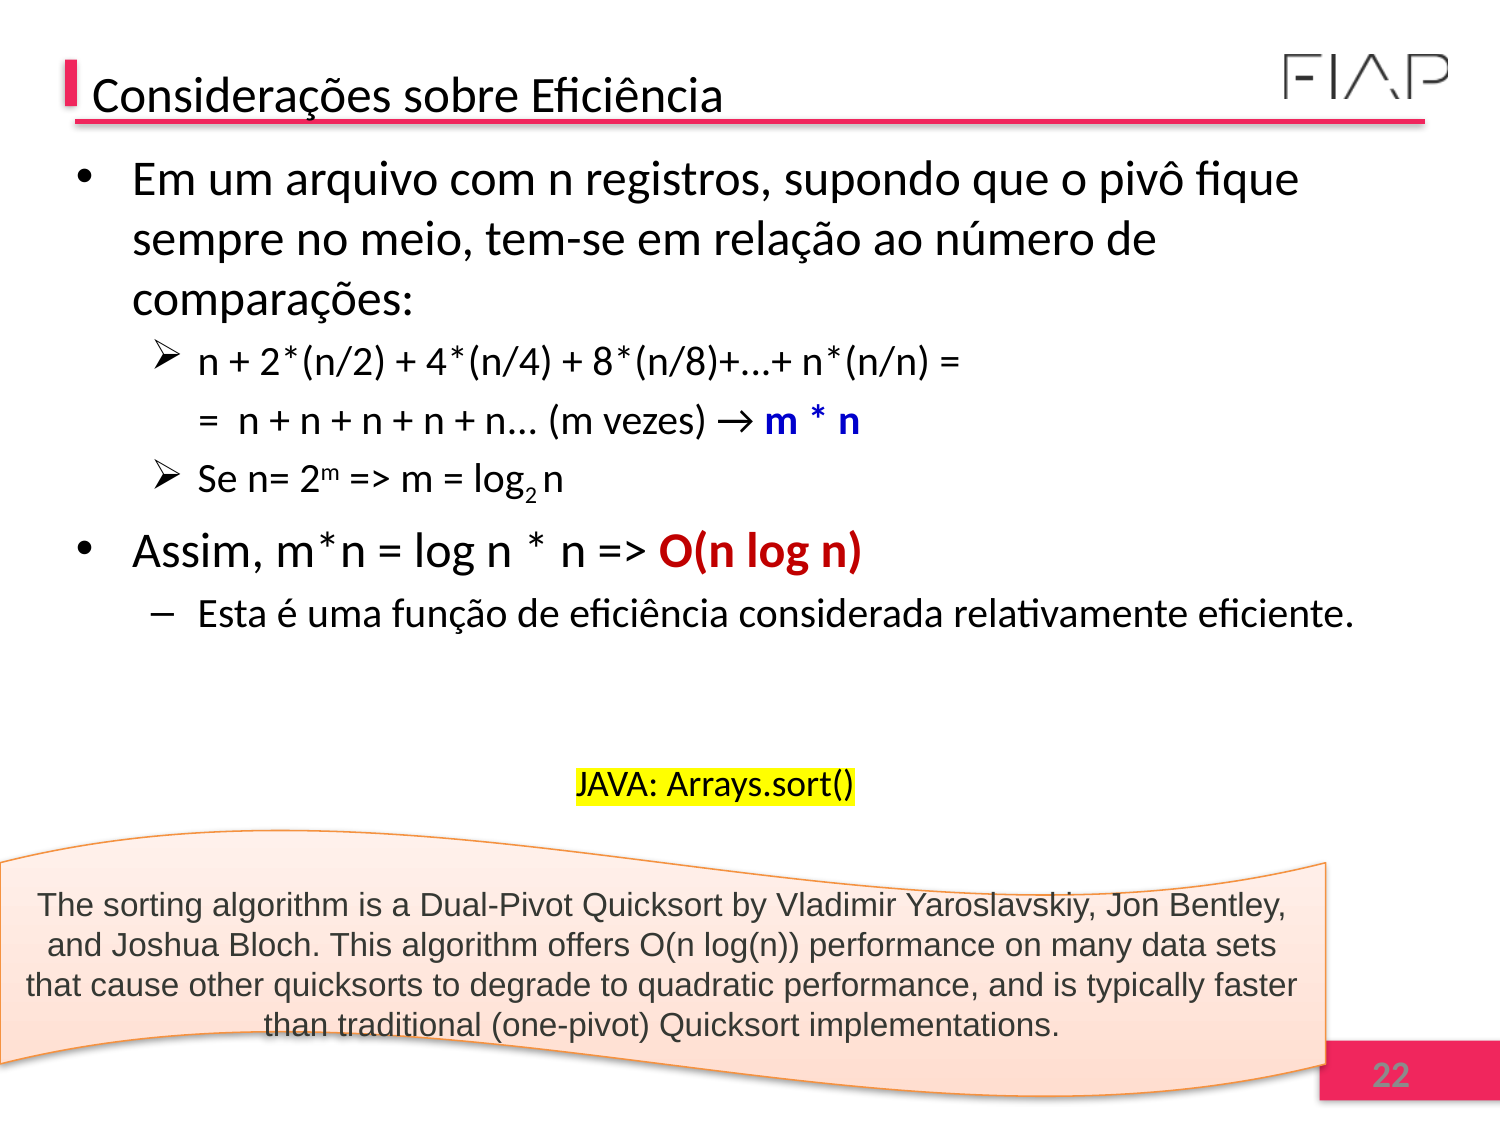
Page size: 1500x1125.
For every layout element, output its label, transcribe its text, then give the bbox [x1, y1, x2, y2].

subtitle Em um arquivo com n registros, supondo que o pivô fique sempre no meio, tem-se em relação ao número de comparações: n + 2*(n/2) + 4*(n/4) + 8*(n/8)+...+ n*(n/n) = = n + n + n + n + n... (m vezes) → m * n Se n= 2m => m = log2 n Assim, m*n = log n * n => O(n log n) Esta é uma função de eficiência considerada relativamente eficiente. [60, 138, 1387, 698]
title Considerações sobre Eficiência [77, 53, 1427, 131]
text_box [0, 750, 1326, 1098]
slide_number 22 [1329, 1042, 1425, 1103]
